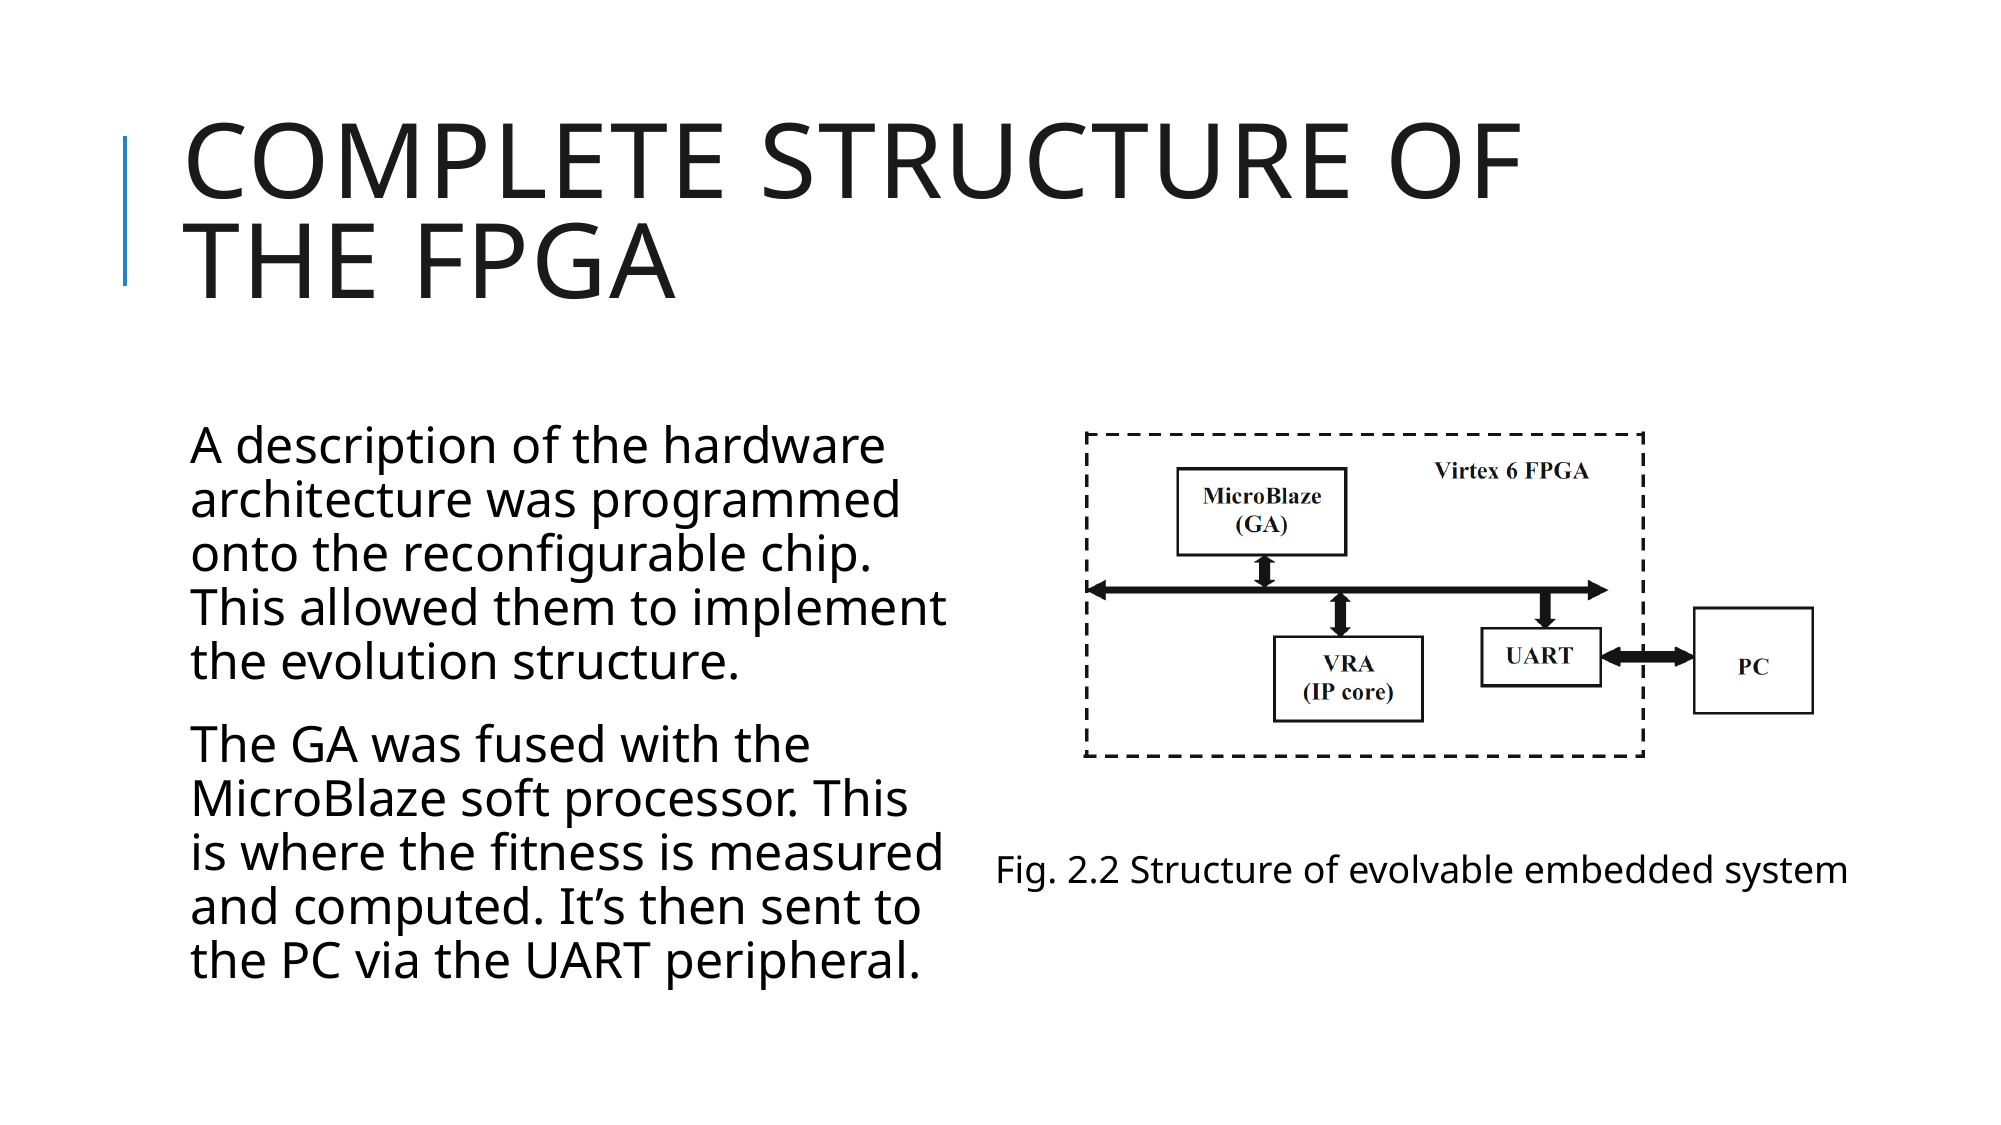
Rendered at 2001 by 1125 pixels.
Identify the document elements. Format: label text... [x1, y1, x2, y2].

picture [999, 397, 1846, 784]
list A description of the hardware architecture was programmed onto the reconfigurable chip. This allowed them to implement the evolution structure. The GA was fused with the MicroBlaze soft processor. This is where the fitness is measured and computed. It’s then sent to the PC via the UART peripheral. [168, 375, 966, 1035]
text_box Fig. 2.2 Structure of evolvable embedded system [980, 838, 1865, 899]
title Complete structure of the FPGA [168, 96, 1763, 342]
